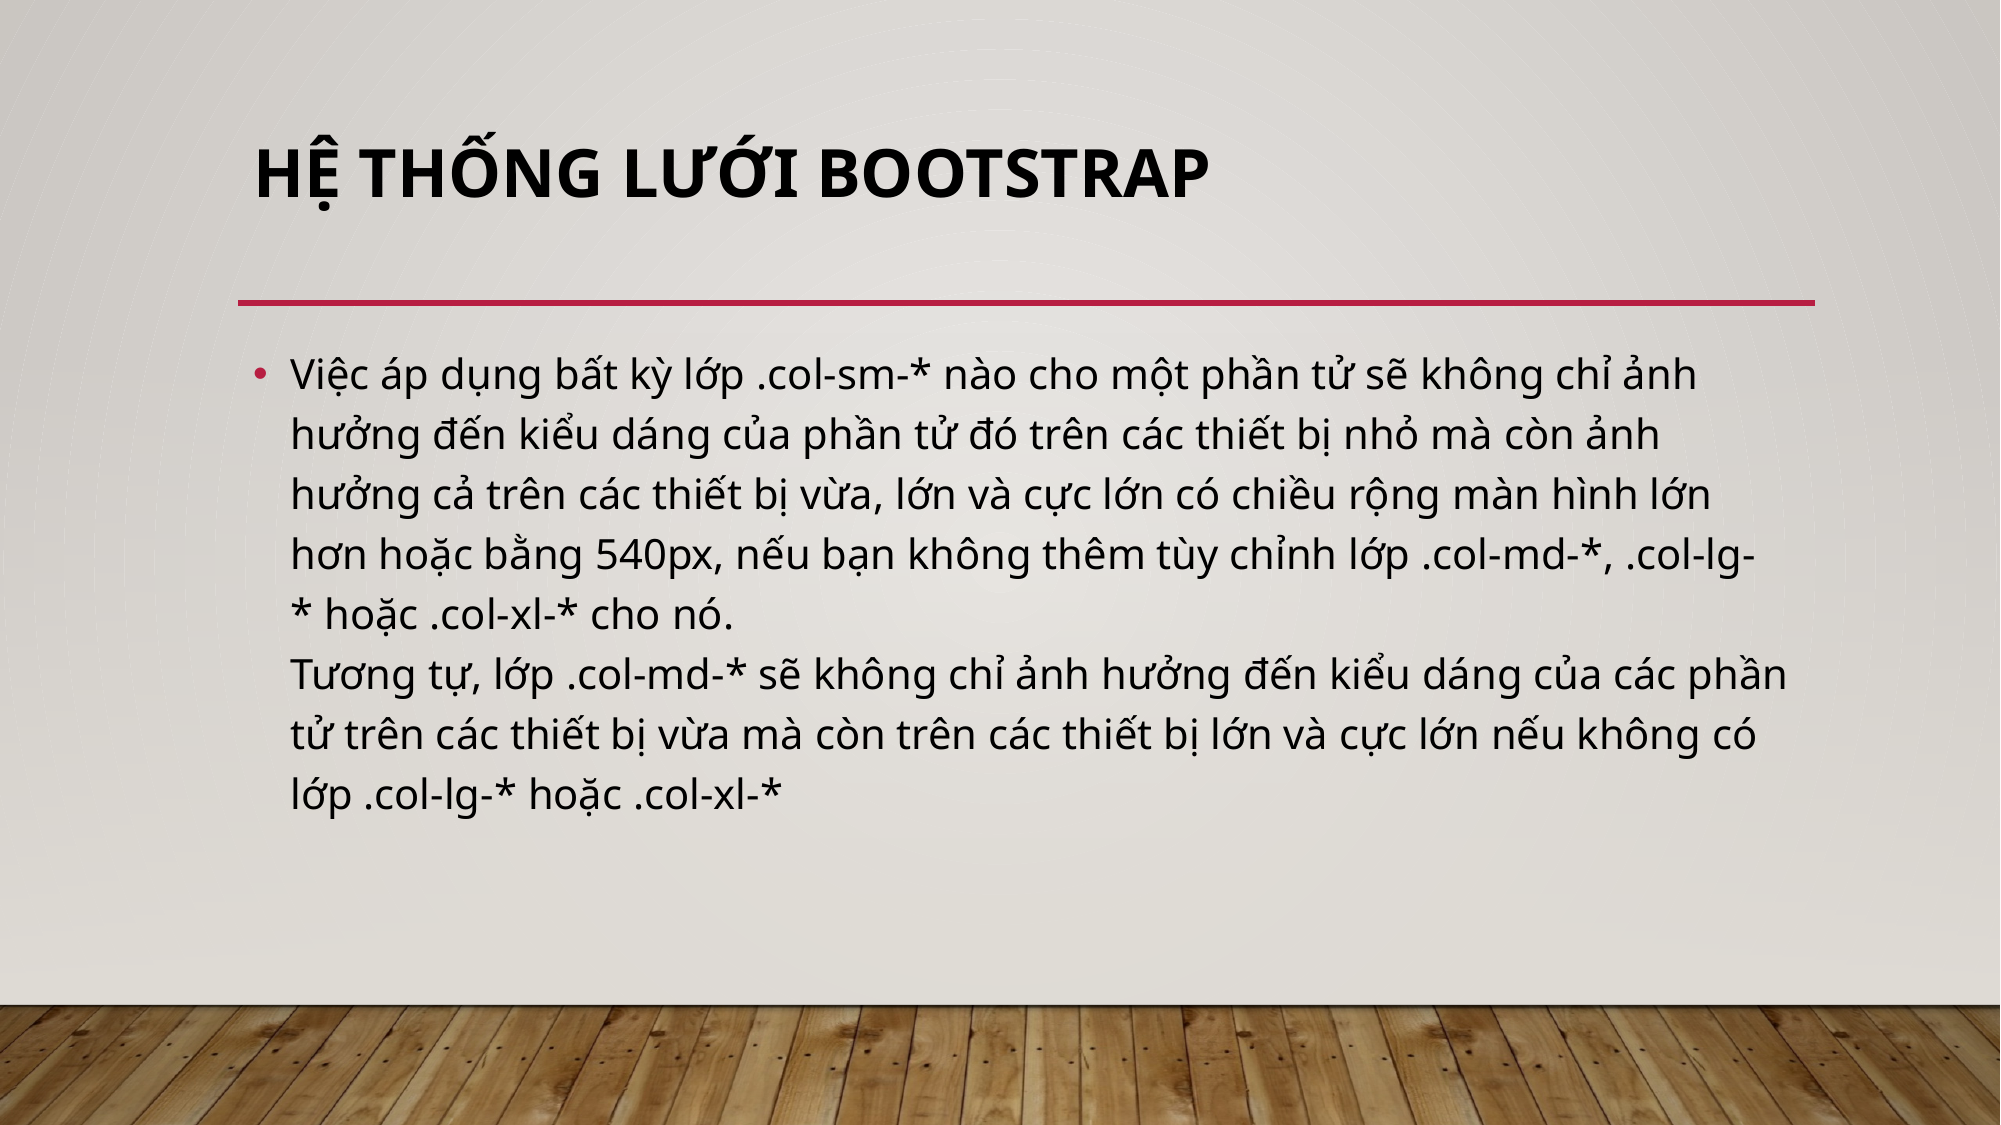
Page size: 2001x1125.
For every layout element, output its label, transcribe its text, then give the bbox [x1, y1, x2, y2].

list Việc áp dụng bất kỳ lớp .col-sm-* nào cho một phần tử sẽ không chỉ ảnh hưởng đến kiểu dáng của phần tử đó trên các thiết bị nhỏ mà còn ảnh hưởng cả trên các thiết bị vừa, lớn và cực lớn có chiều rộng màn hình lớn hơn hoặc bằng 540px, nếu bạn không thêm tùy chỉnh lớp .col-md-*, .col-lg-* hoặc .col-xl-* cho nó. Tương tự, lớp .col-md-* sẽ không chỉ ảnh hưởng đến kiểu dáng của các phần tử trên các thiết bị vừa mà còn trên các thiết bị lớn và cực lớn nếu không có lớp .col-lg-* hoặc .col-xl-* [238, 330, 1814, 897]
picture [0, 1005, 2000, 1125]
title Hệ thống lưới Bootstrap [238, 131, 1814, 305]
